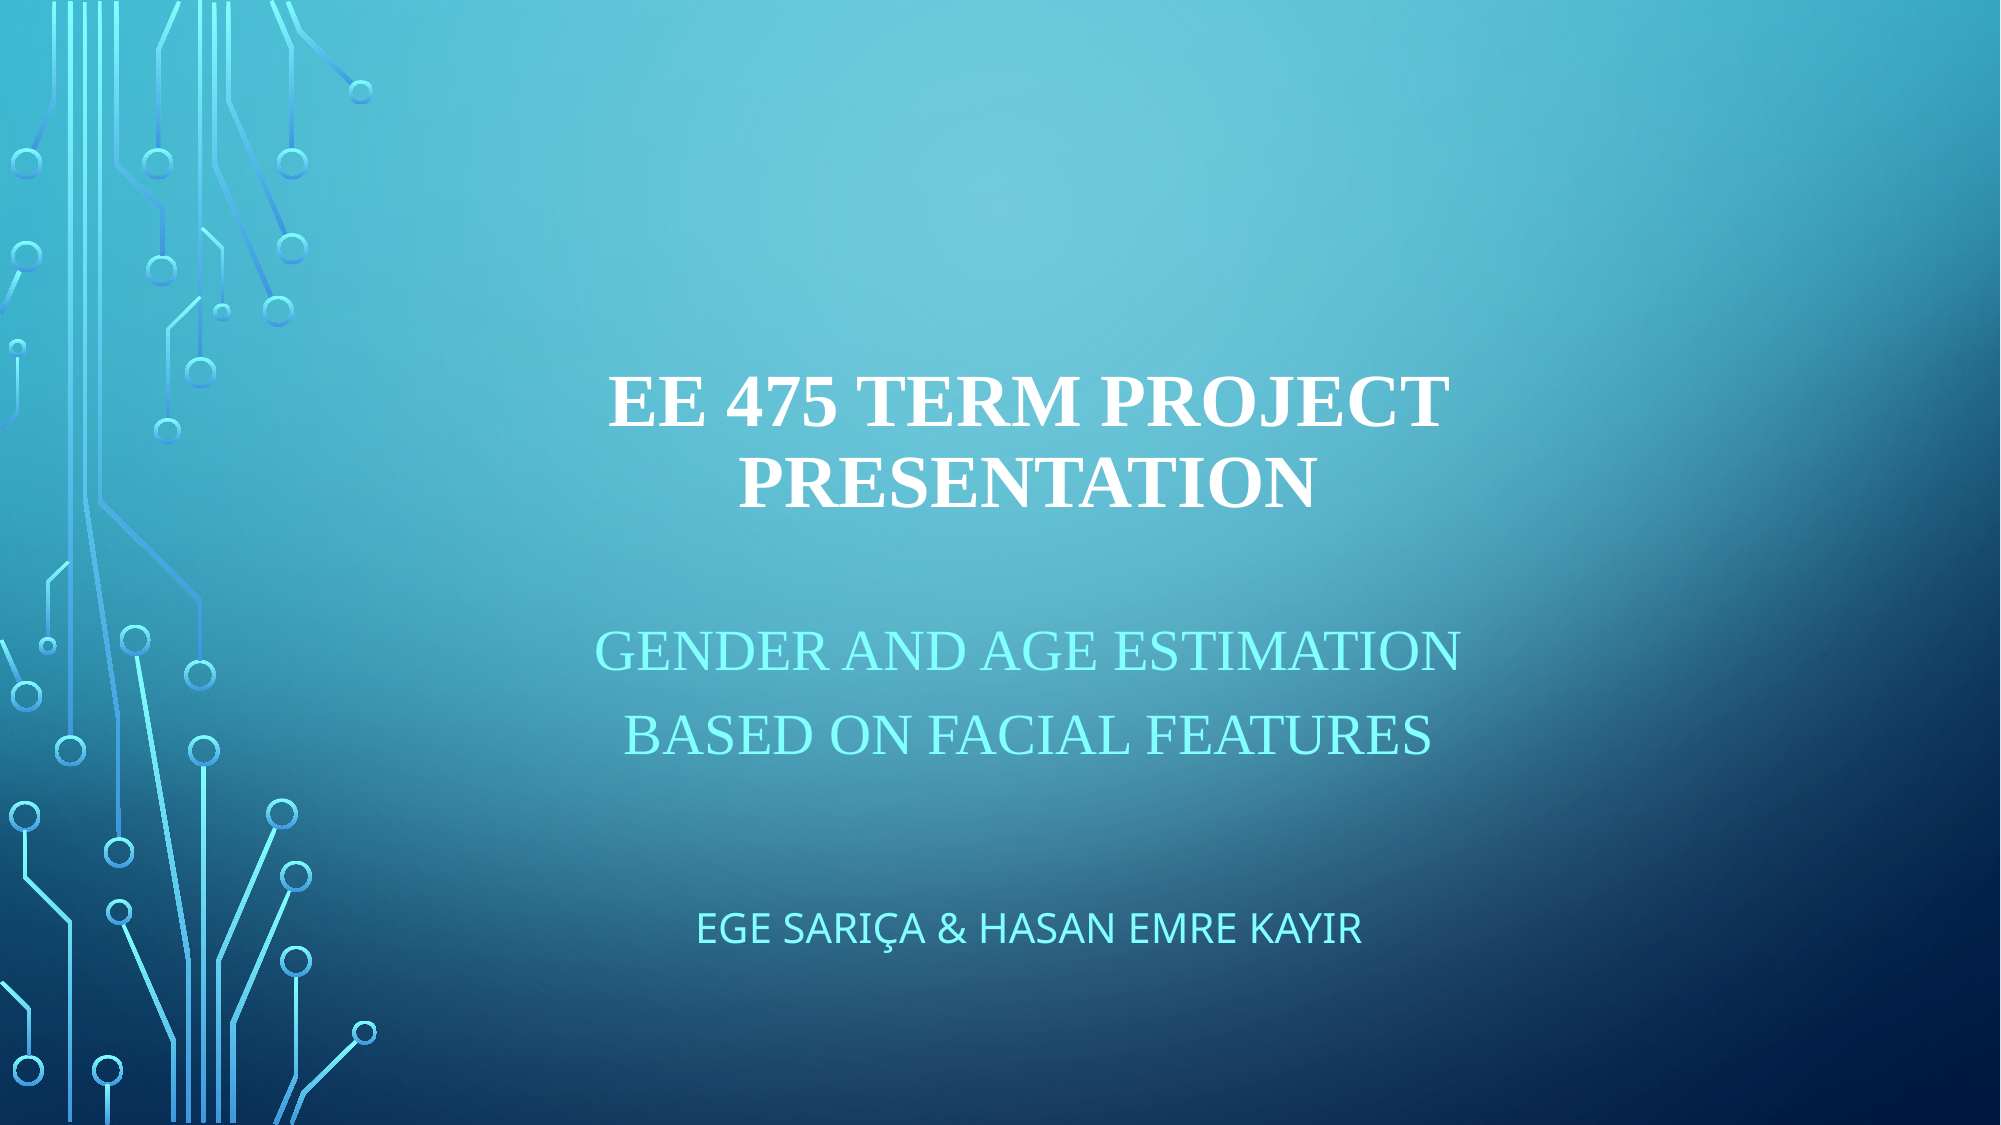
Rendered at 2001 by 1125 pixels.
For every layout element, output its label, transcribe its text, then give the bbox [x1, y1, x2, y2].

title EE 475 TERM PROJECT PRESENTATION [307, 184, 1750, 576]
subtitle Gender and Age Estimation Based on Facial Features Ege sarıça & hasan emre kayır [307, 590, 1750, 1030]
